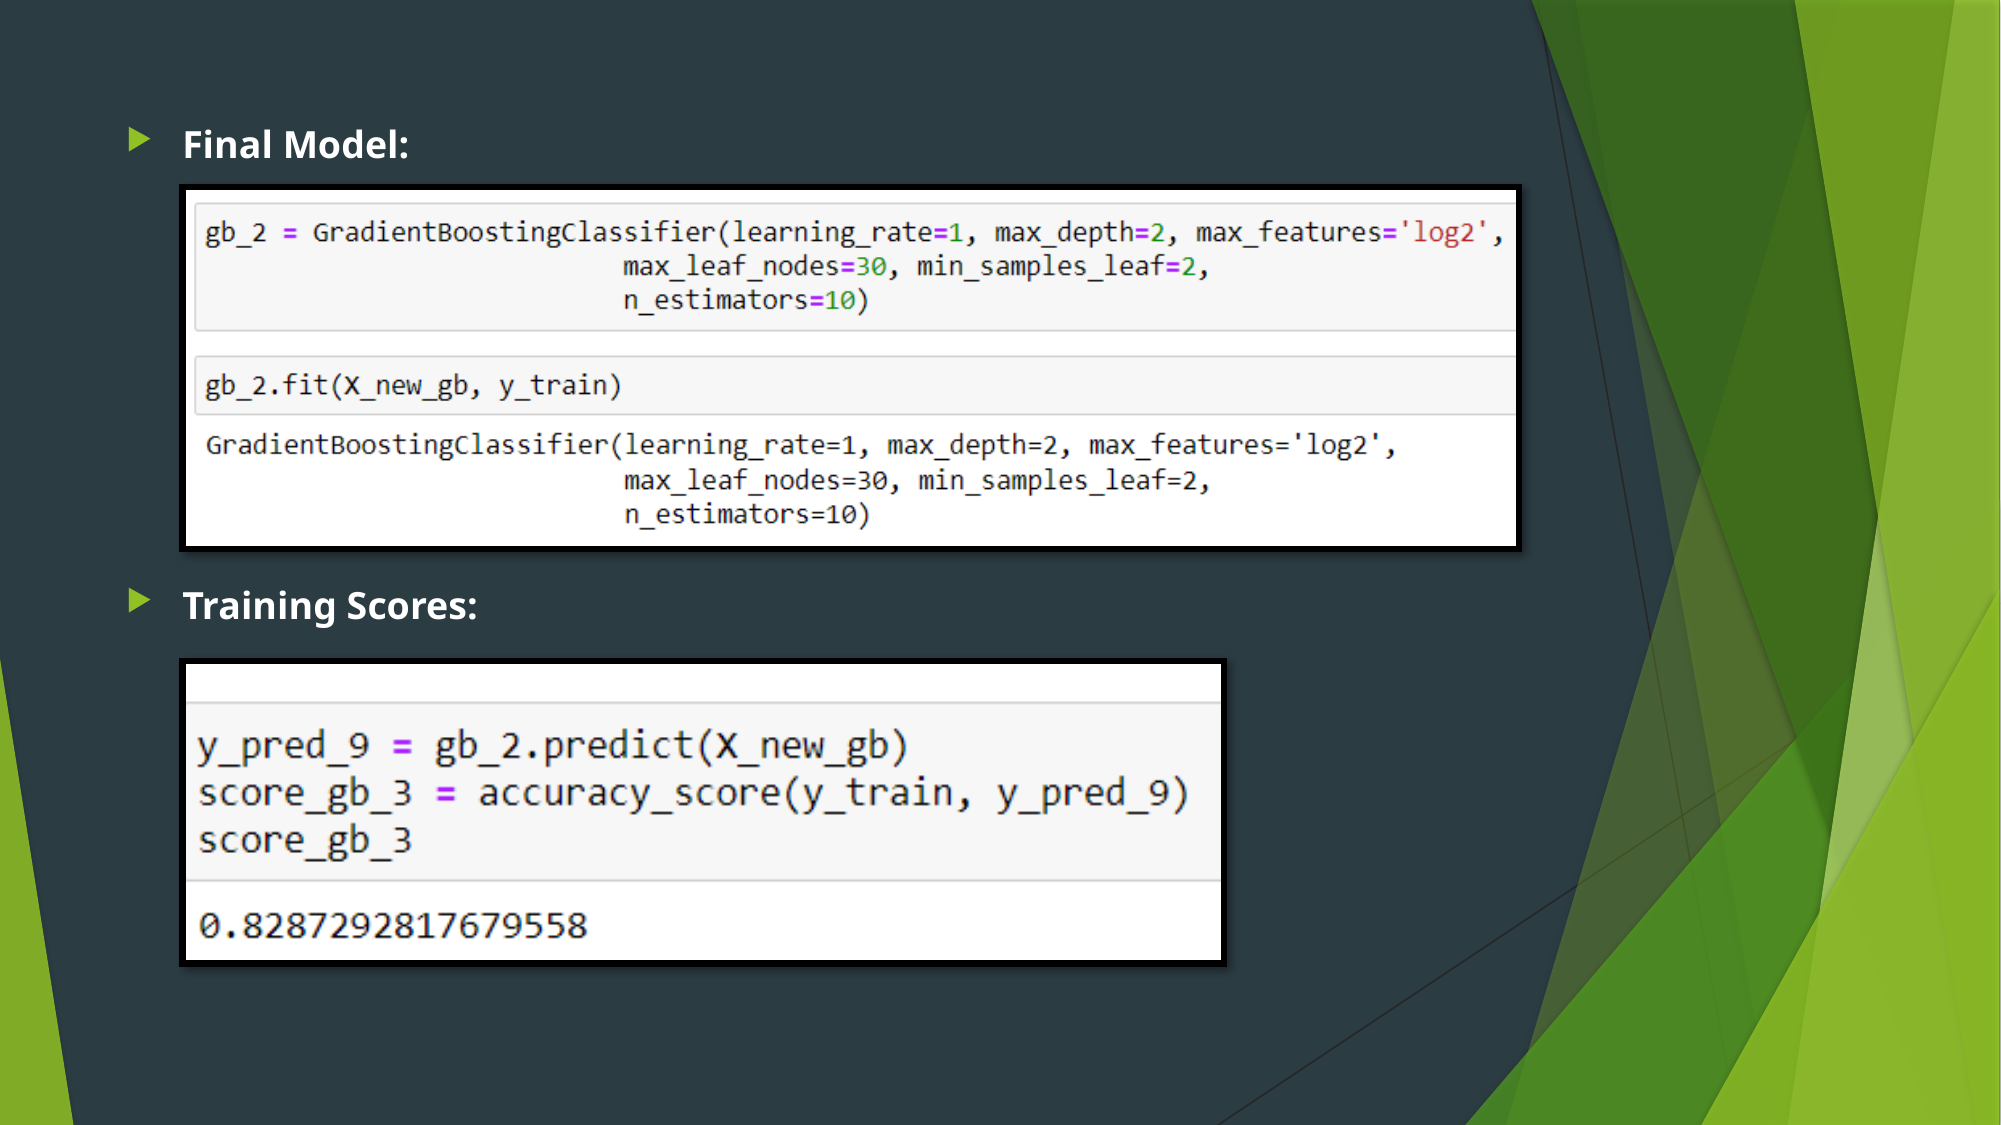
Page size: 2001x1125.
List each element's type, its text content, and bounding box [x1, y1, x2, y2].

list Final Model: Training Scores: [111, 113, 1879, 1019]
picture [185, 189, 1517, 547]
picture [185, 663, 1222, 961]
